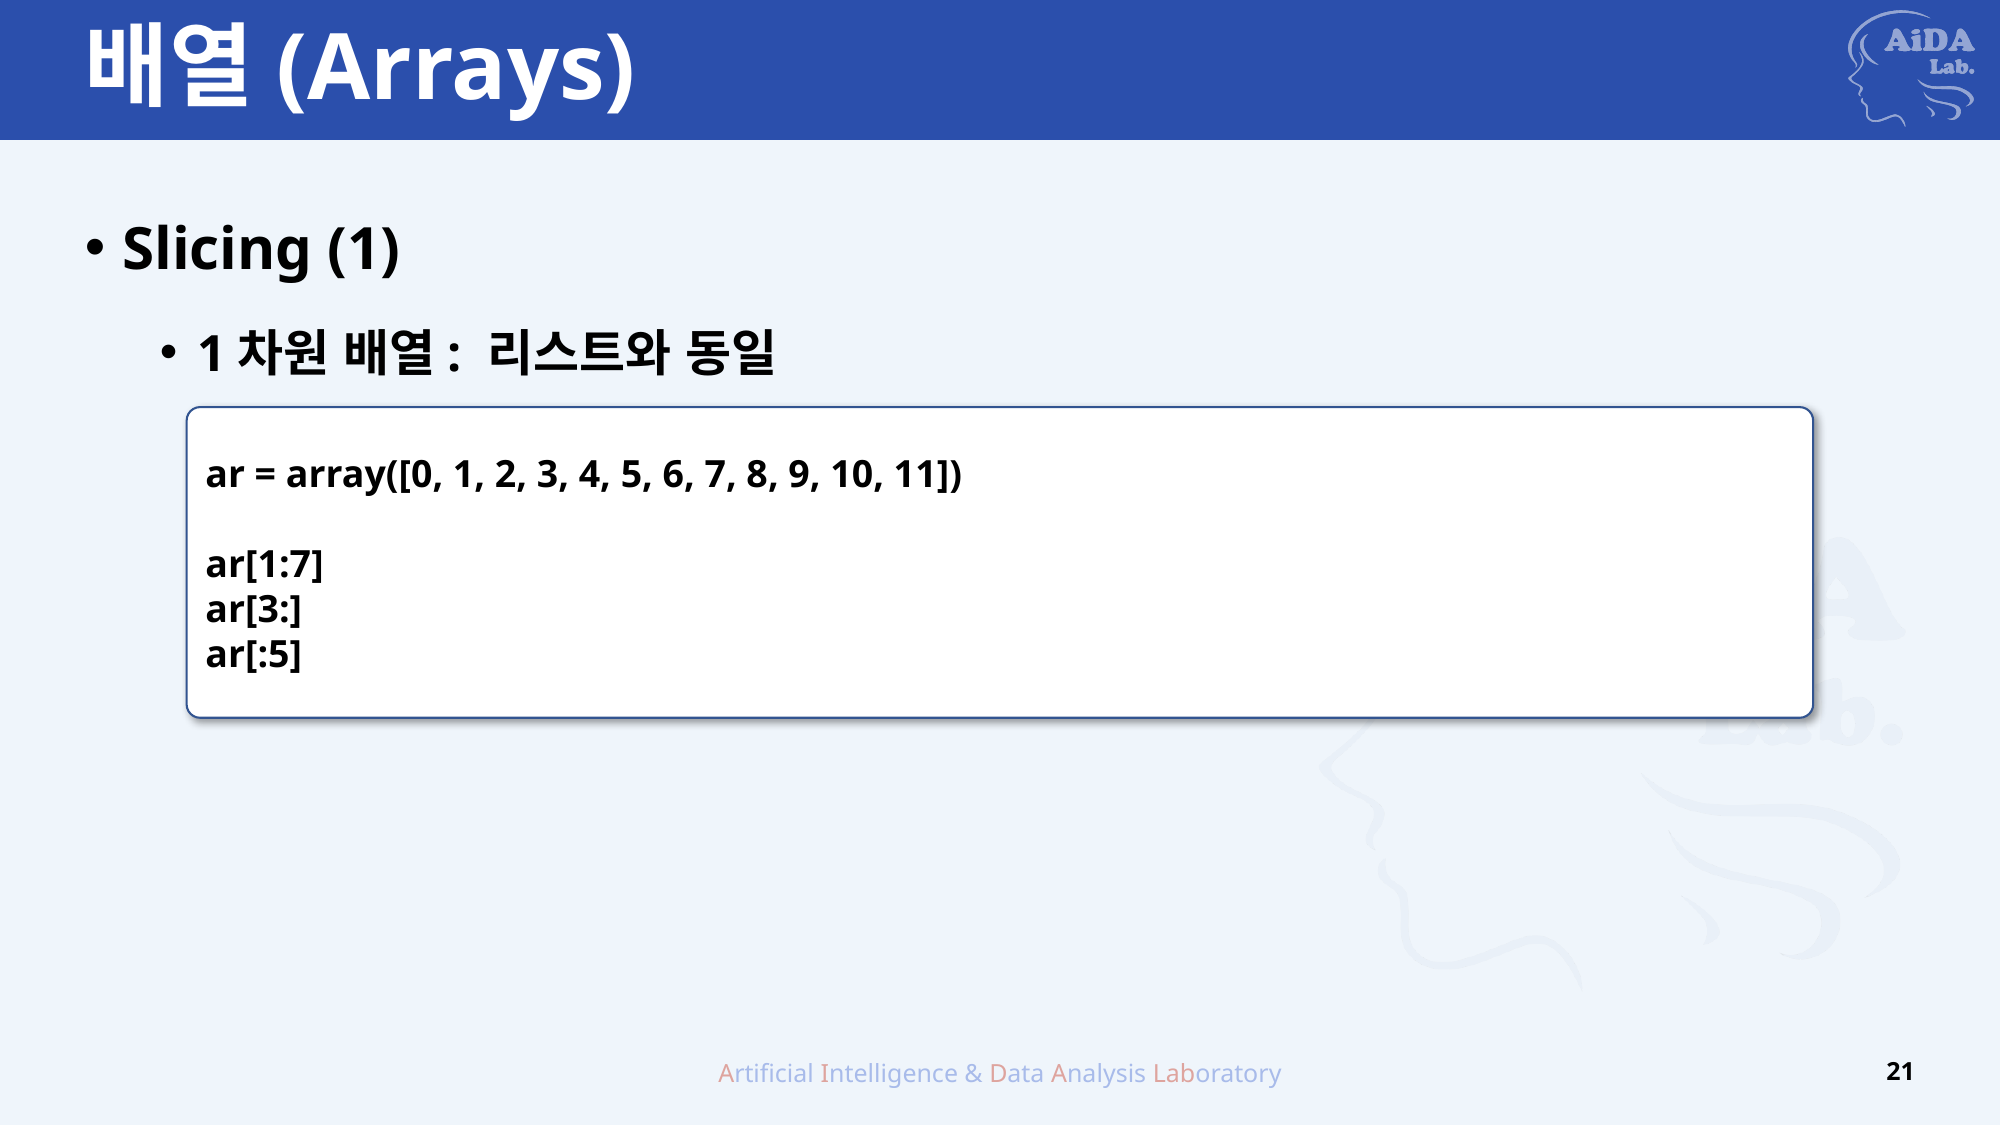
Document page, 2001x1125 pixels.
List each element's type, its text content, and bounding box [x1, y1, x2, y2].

footer Artificial Intelligence & Data Analysis Laboratory [662, 1042, 1338, 1103]
picture [1842, 7, 1980, 133]
text_box ar = array([0, 1, 2, 3, 4, 5, 6, 7, 8, 9, 10, 11]) ar[1:7] ar[3:] ar[:5] [185, 406, 1815, 719]
slide_number 21 [1412, 1042, 1930, 1103]
list Slicing (1) 1차원 배열: 리스트와 동일 [69, 168, 1930, 1019]
title 배열(Arrays) [69, 7, 1823, 133]
